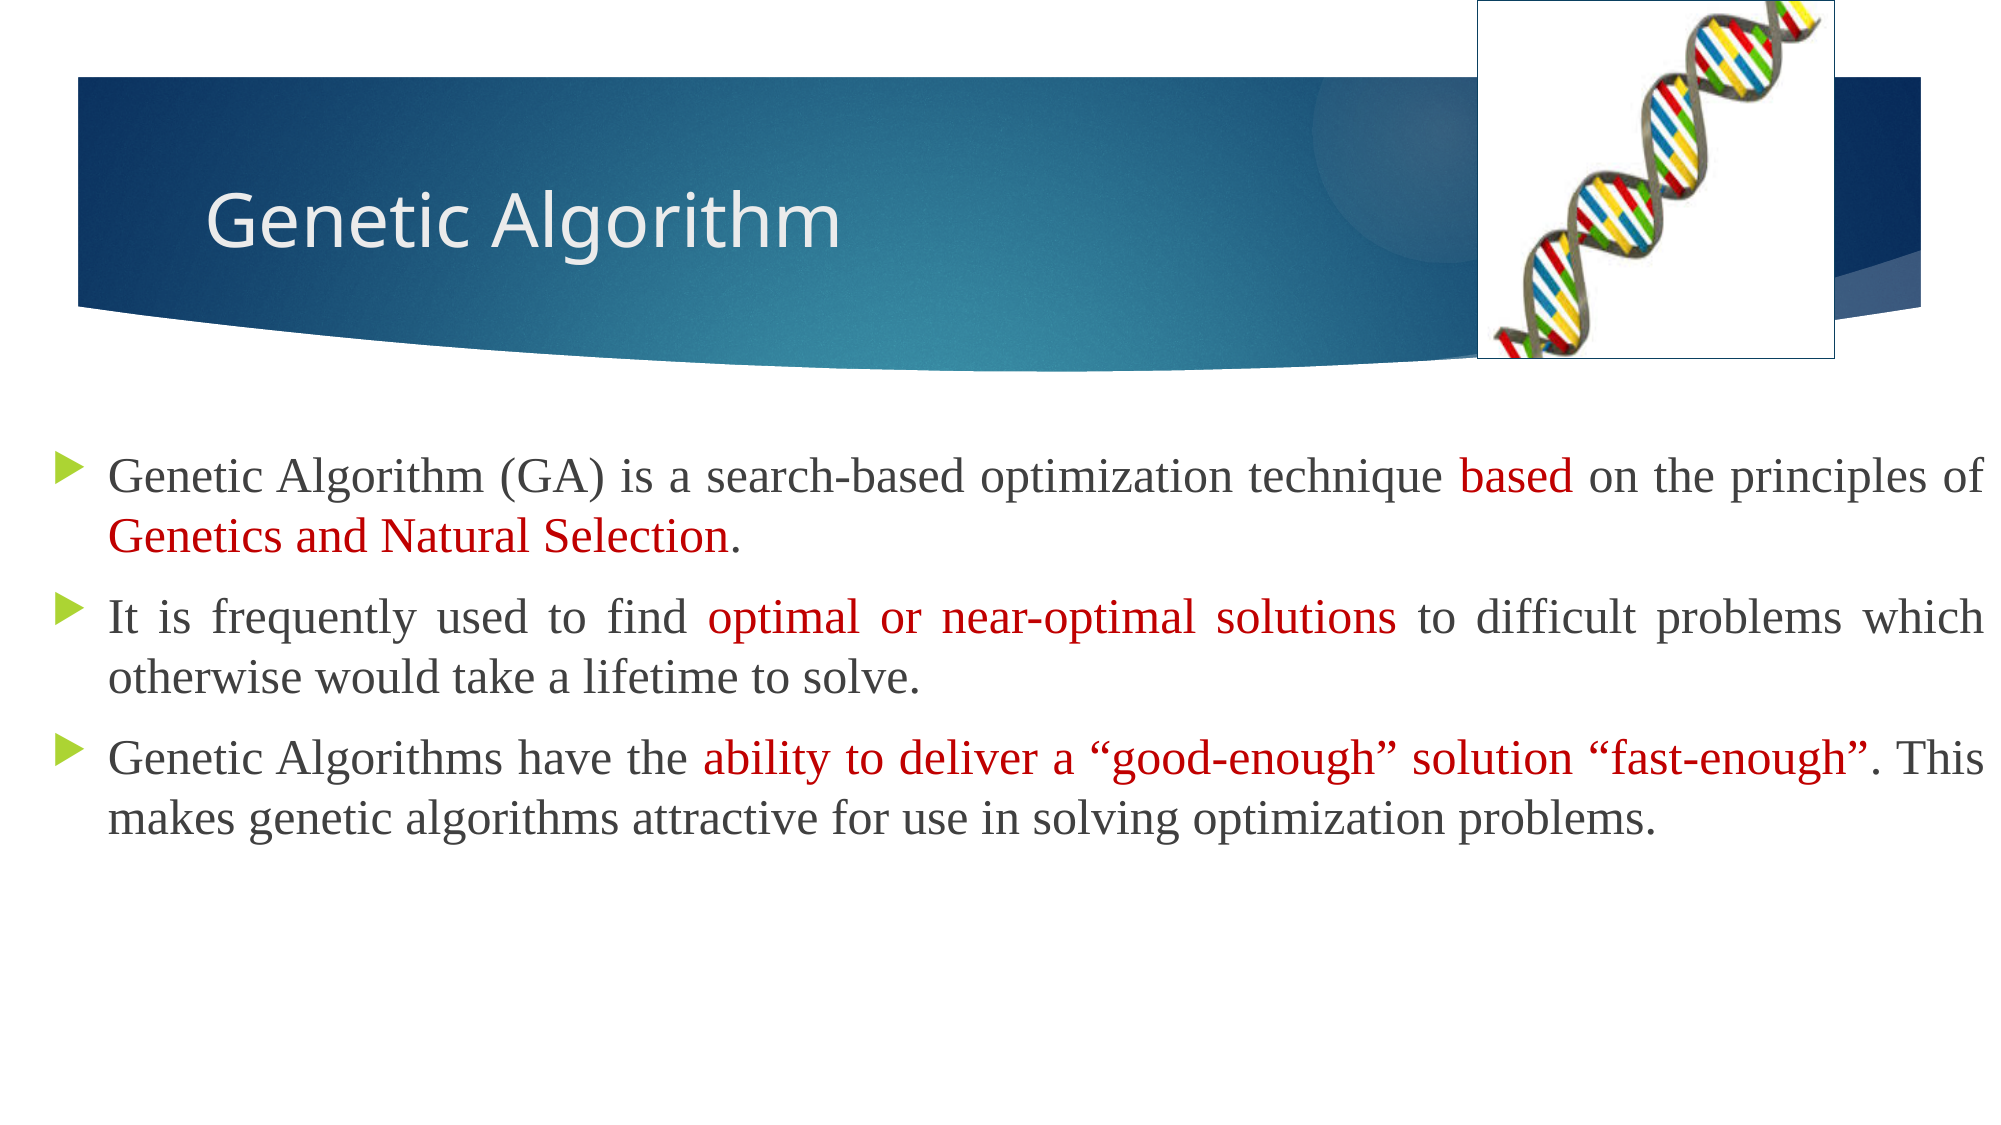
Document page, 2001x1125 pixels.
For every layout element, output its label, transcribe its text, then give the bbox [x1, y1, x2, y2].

picture [1477, 0, 1835, 359]
list Genetic Algorithm (GA) is a search-based optimization technique based on the principles of Genetics and Natural Selection. It is frequently used to find optimal or near-optimal solutions to difficult problems which otherwise would take a lifetime to solve. Genetic Algorithms have the ability to deliver a “good-enough” solution “fast-enough”. This makes genetic algorithms attractive for use in solving optimization problems. [36, 435, 2000, 996]
title Genetic Algorithm [189, 159, 1471, 276]
